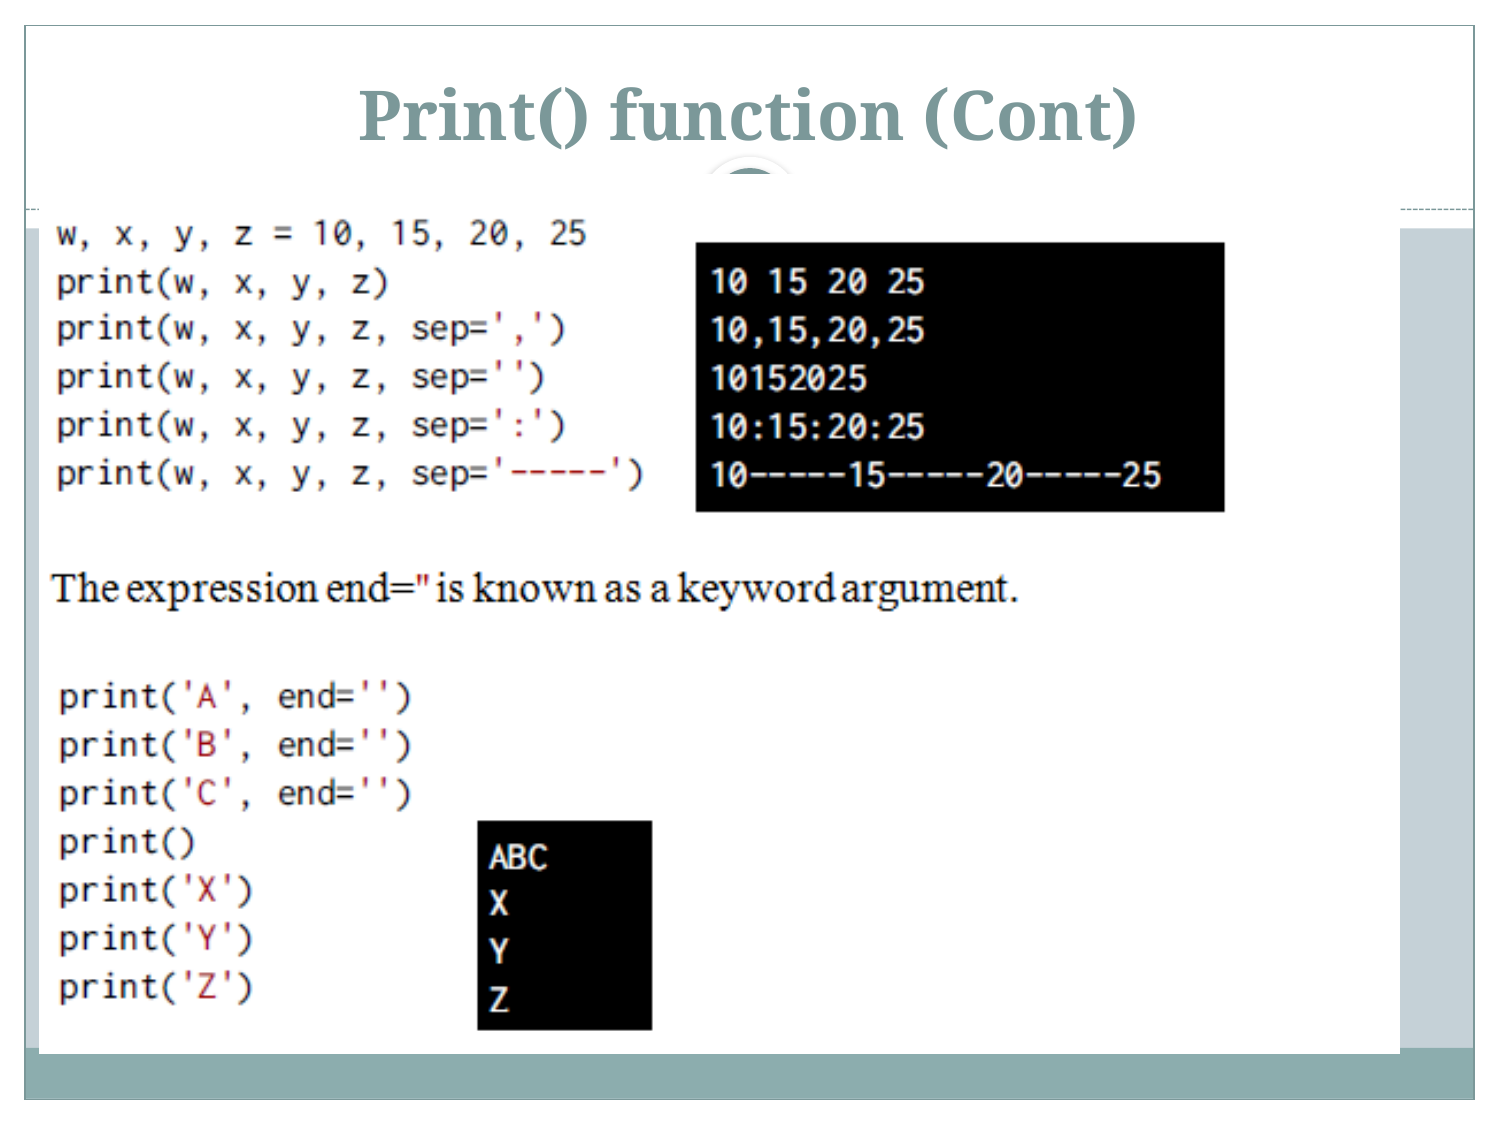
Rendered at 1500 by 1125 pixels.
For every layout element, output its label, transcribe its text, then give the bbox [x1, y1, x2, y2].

title Print() function (Cont) [49, 37, 1450, 162]
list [38, 174, 1401, 1054]
